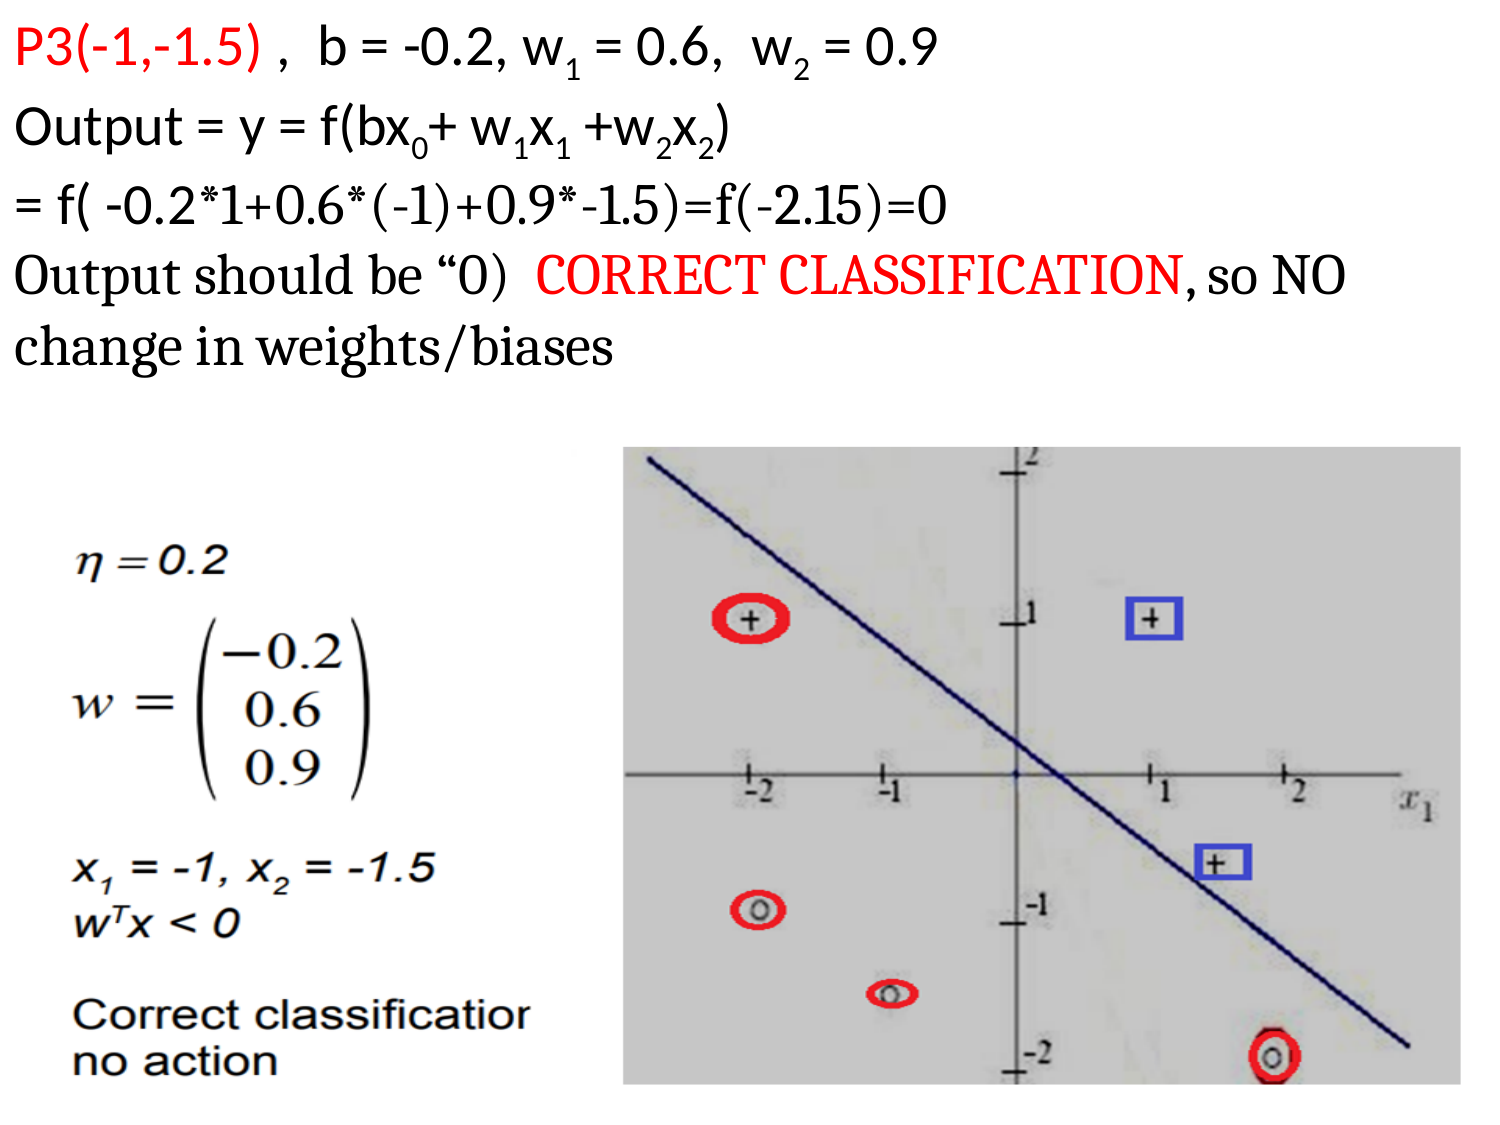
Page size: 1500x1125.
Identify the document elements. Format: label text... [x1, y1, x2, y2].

picture [38, 428, 1500, 1125]
text_box P3(-1,-1.5) , b = -0.2, w1 = 0.6, w2 = 0.9 Output = y = f(bx0+ w1x1 +w2x2) = f( -0.2*1+0.6*(-1)+0.9*-1.5)=f(-2.15)=0 Output should be “0) CORRECT CLASSIFICATION, so NO change in weights/biases [0, 0, 1500, 429]
